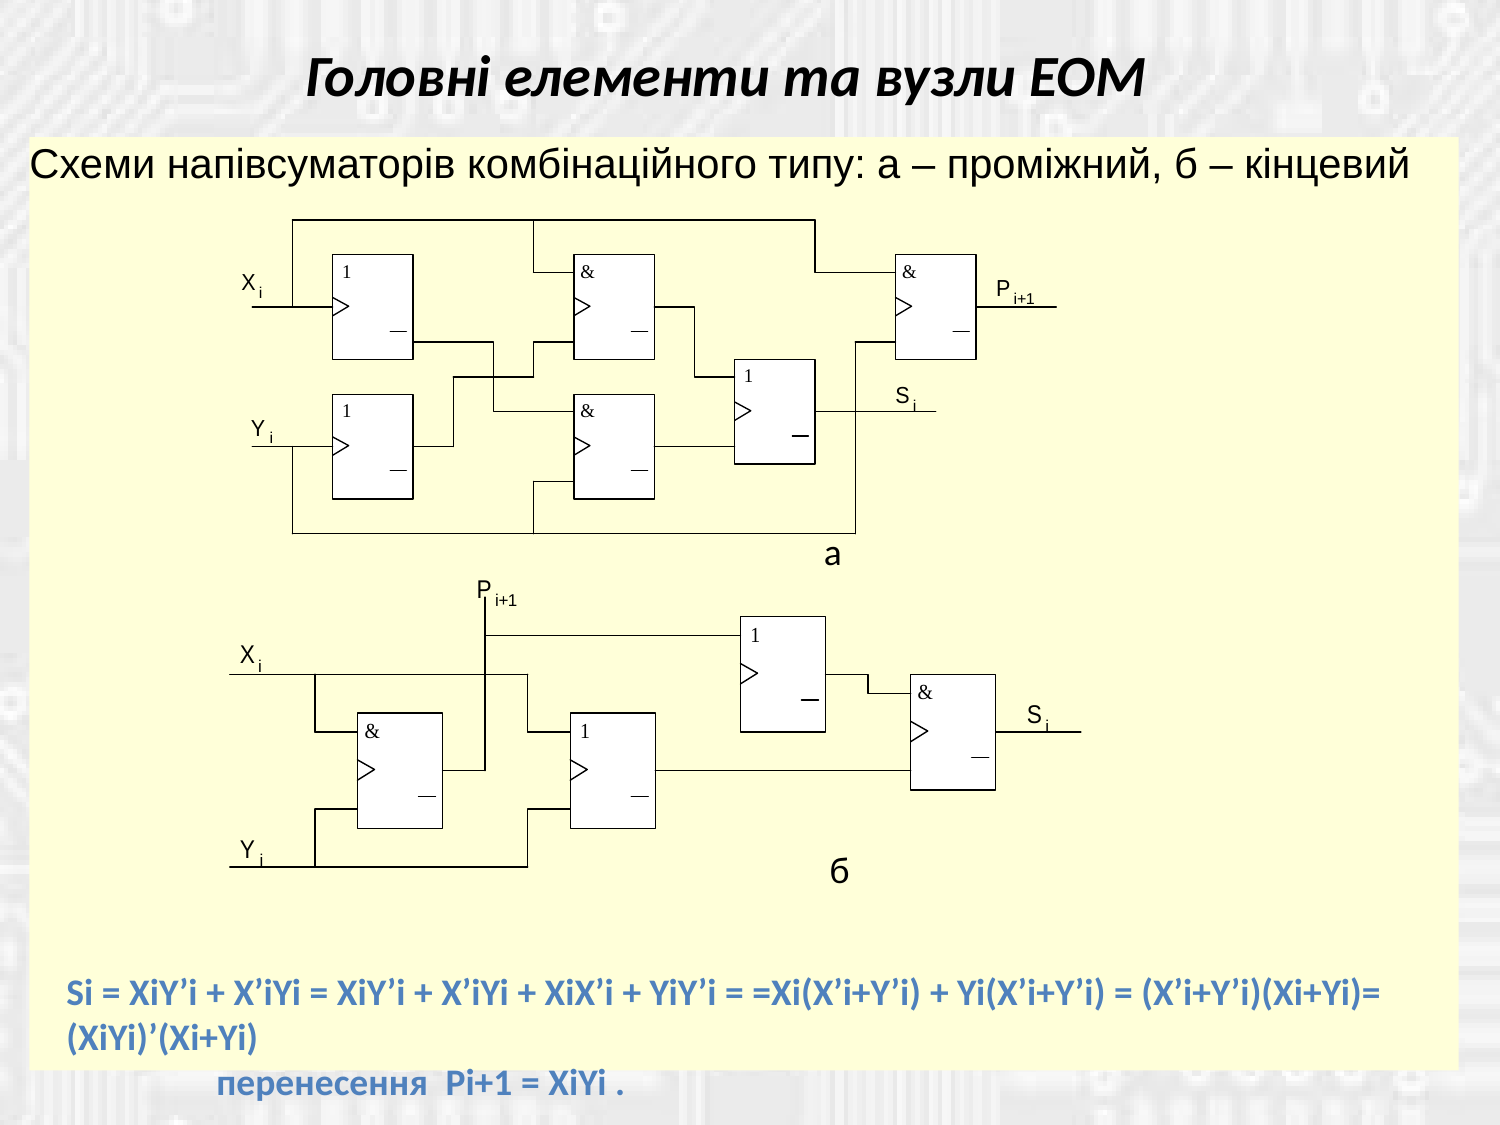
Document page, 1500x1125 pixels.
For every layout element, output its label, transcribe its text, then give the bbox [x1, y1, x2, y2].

list Схеми напівсуматорів комбінаційного типу: а – проміжний, б – кінцевий [29, 137, 1459, 1071]
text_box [206, 199, 1065, 555]
text_box Головні елементи та вузли ЕОМ [290, 30, 1212, 116]
picture [0, 0, 1500, 1125]
text_box Si = XiY’i + X’iYi = XiY’i + X’iYi + XiX’i + YiY’i = =Xi(X’i+Y’i) + Yi(X’i+Y’i) = (X’i+Y’i)(Xi+Yi)= (XiYi)’(Xi+Yi) перенесення Pi+1 = XiYi . [51, 960, 1458, 1110]
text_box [181, 569, 1090, 889]
text_box а [808, 563, 890, 567]
